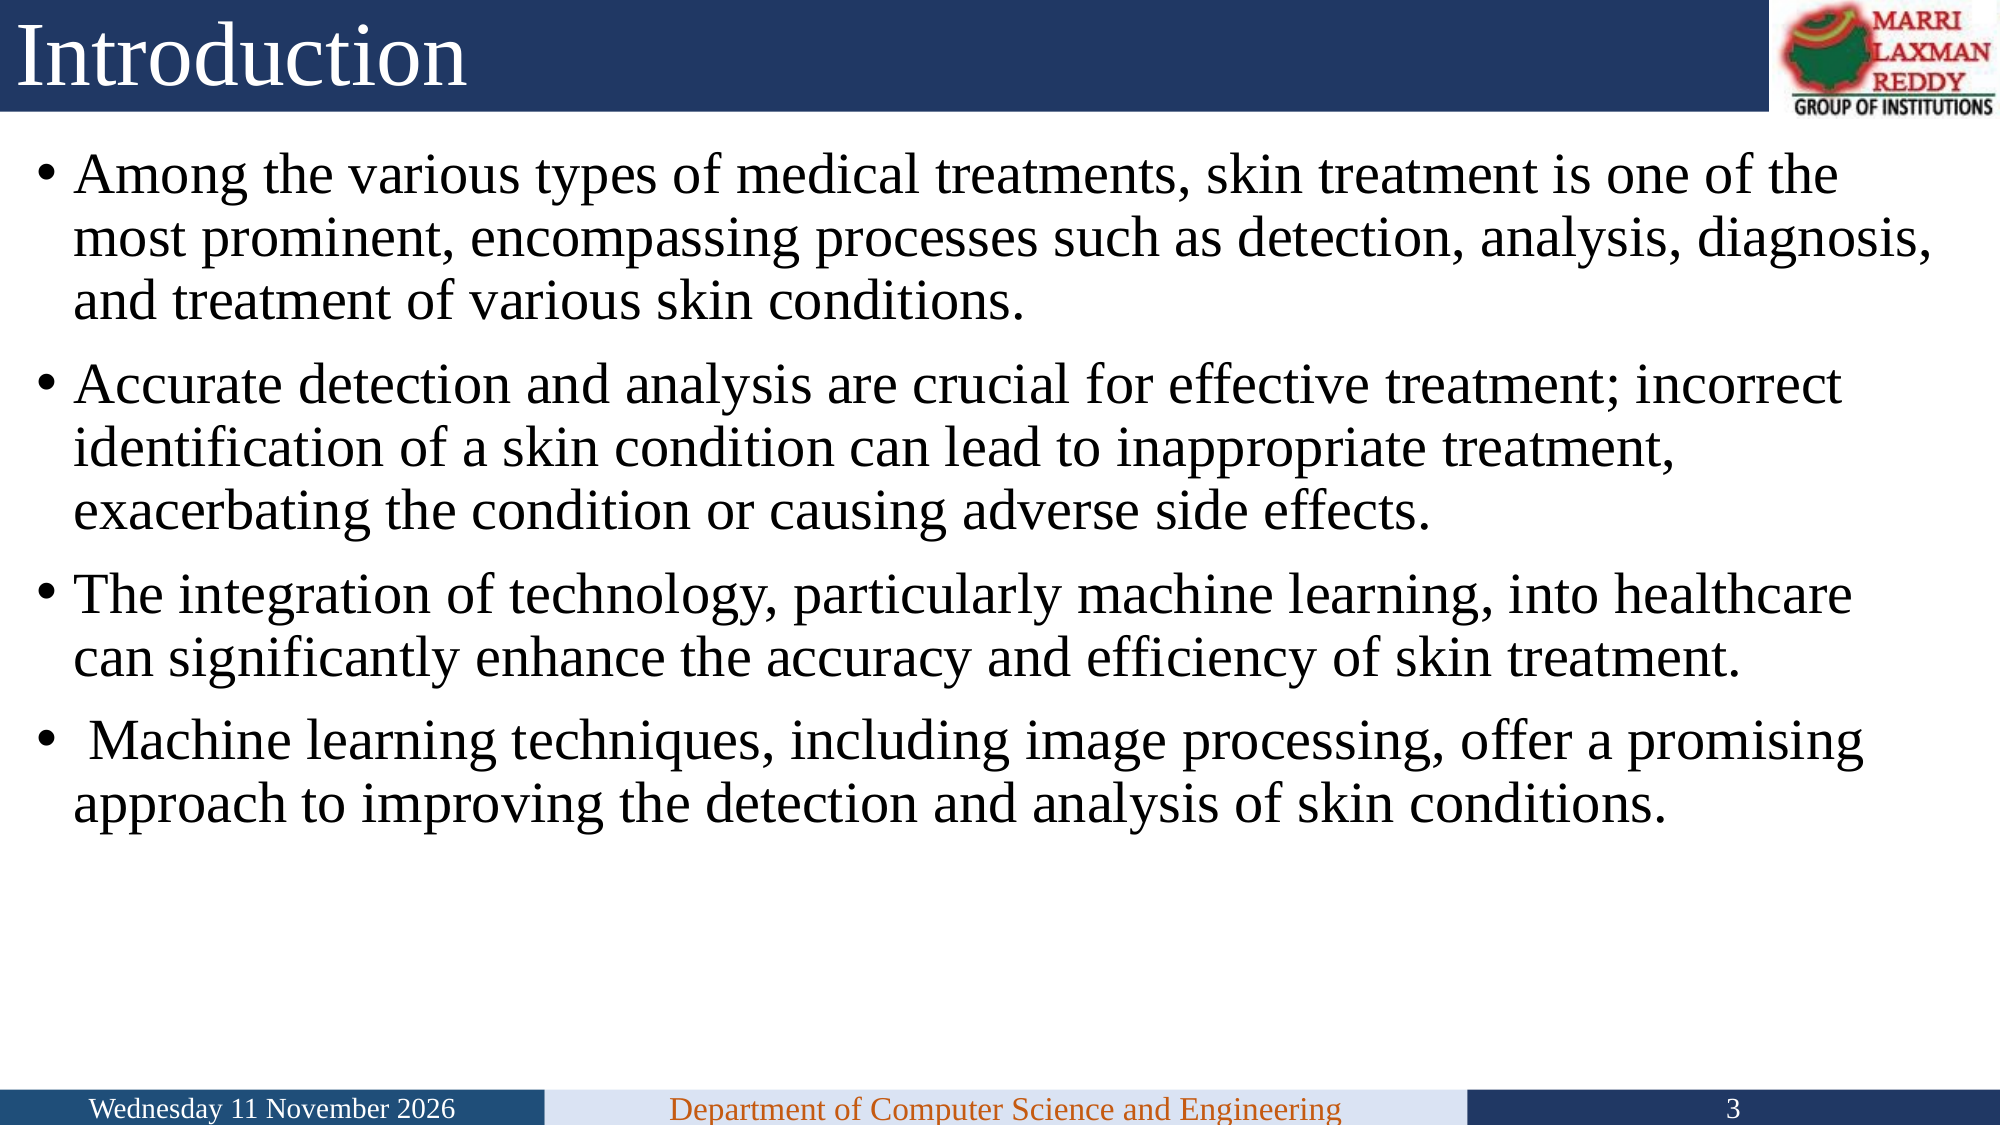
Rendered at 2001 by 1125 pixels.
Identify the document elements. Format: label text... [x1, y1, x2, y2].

picture [1772, 0, 2000, 119]
title Introduction [0, 0, 1769, 112]
list Among the various types of medical treatments, skin treatment is one of the most prominent, encompassing processes such as detection, analysis, diagnosis, and treatment of various skin conditions. Accurate detection and analysis are crucial for effective treatment; incorrect identification of a skin condition can lead to inappropriate treatment, exacerbating the condition or causing adverse side effects. The integration of technology, particularly machine learning, into healthcare can significantly enhance the accuracy and efficiency of skin treatment. Machine learning techniques, including image processing, offer a promising approach to improving the detection and analysis of skin conditions. [21, 135, 1952, 1083]
